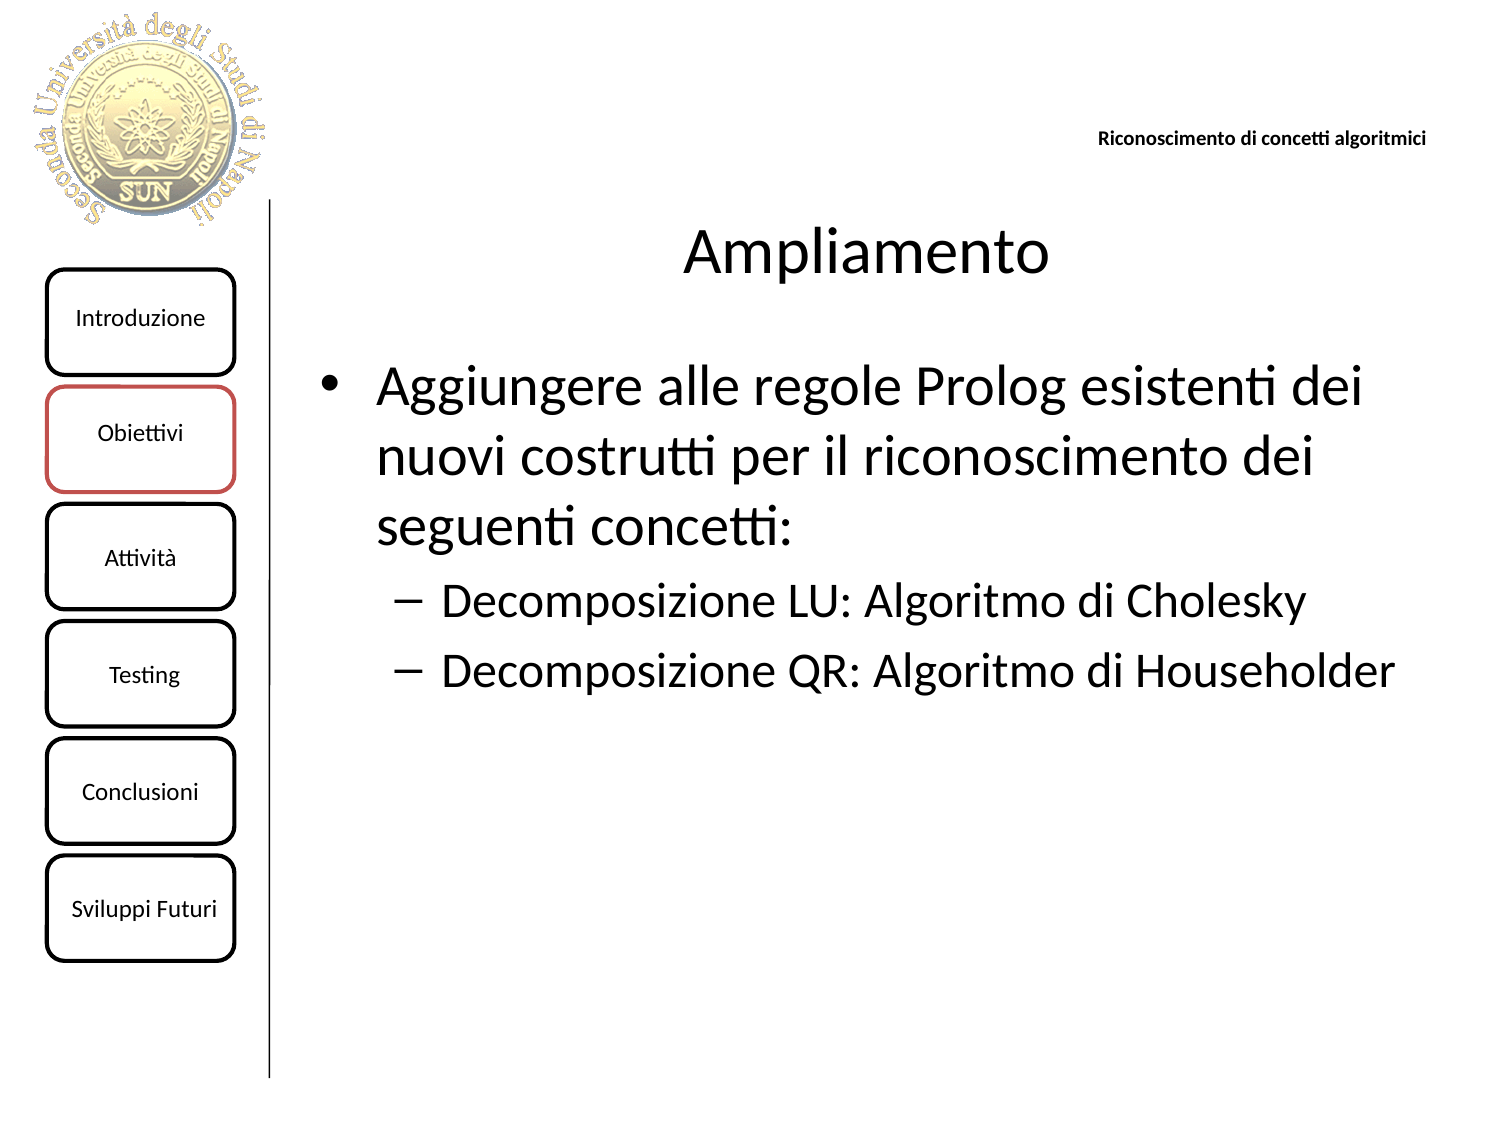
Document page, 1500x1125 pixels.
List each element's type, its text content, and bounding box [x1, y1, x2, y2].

title Ampliamento [304, 199, 1430, 293]
list Aggiungere alle regole Prolog esistenti dei nuovi costrutti per il riconoscimento dei seguenti concetti: Decomposizione LU: Algoritmo di Cholesky Decomposizione QR: Algoritmo di Householder [304, 339, 1483, 1079]
